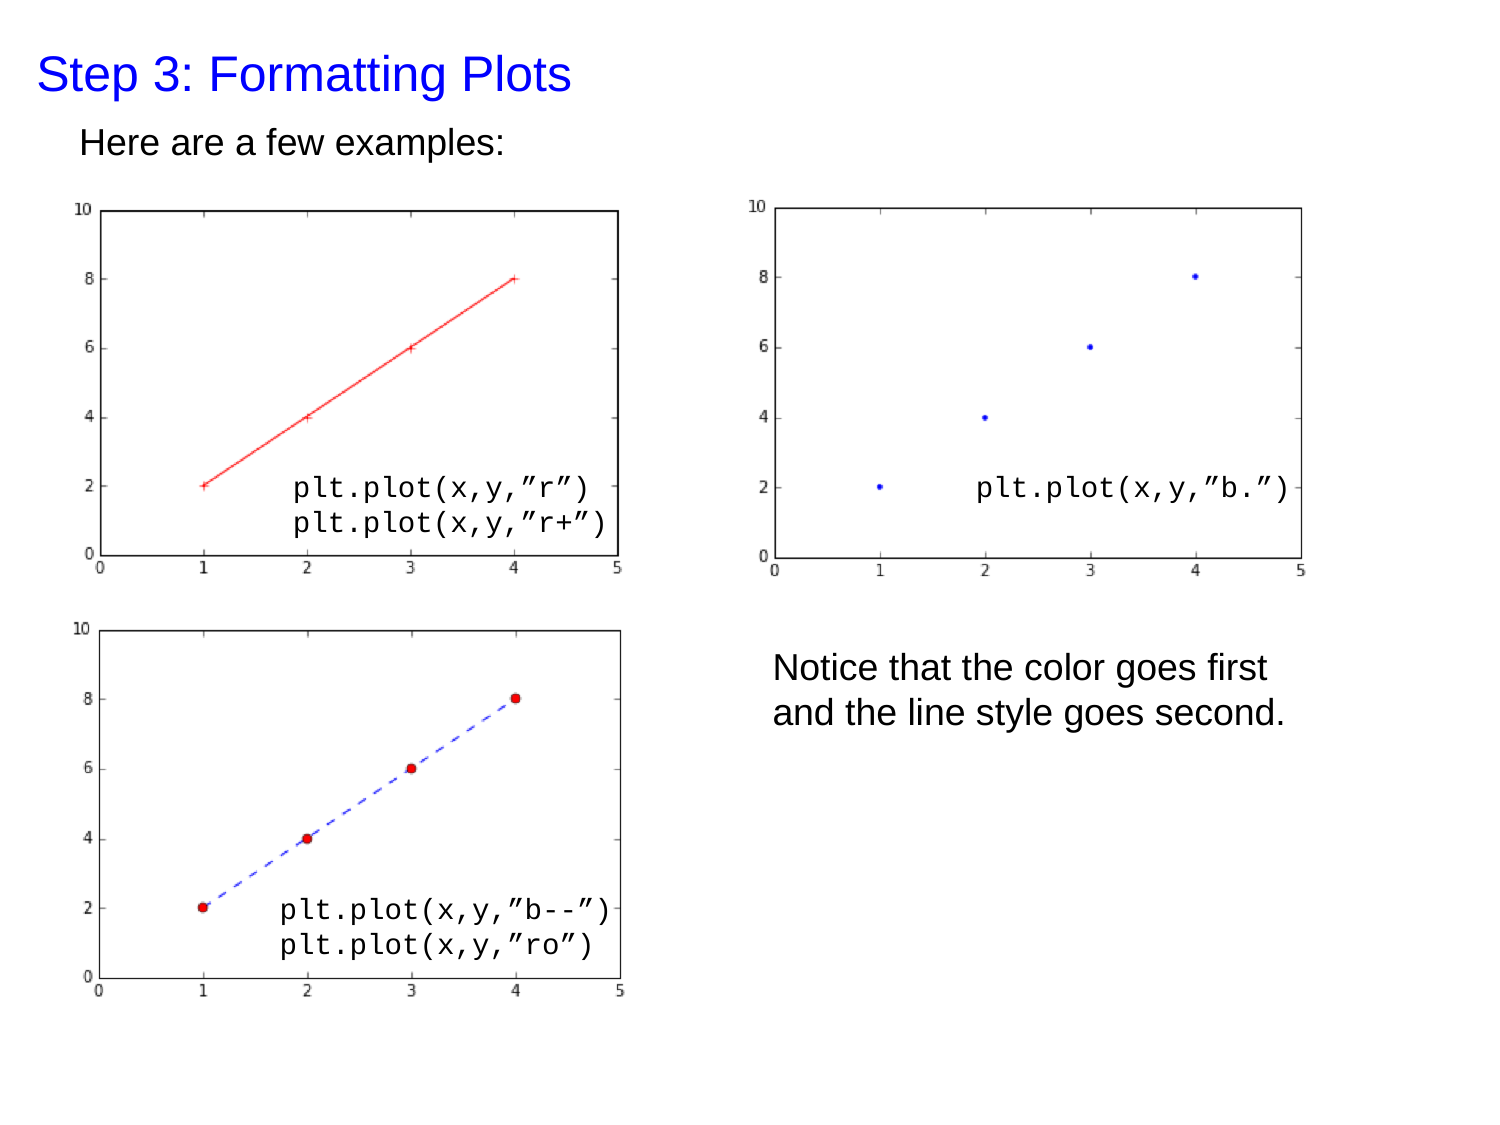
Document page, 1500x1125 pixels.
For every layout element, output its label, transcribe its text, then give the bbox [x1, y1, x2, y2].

picture [64, 192, 644, 590]
picture [738, 192, 1316, 590]
text_box Notice that the color goes first and the line style goes second. [757, 635, 1337, 740]
text_box Step 3: Formatting Plots [21, 34, 971, 110]
text_box Here are a few examples: [64, 110, 1448, 170]
picture [64, 617, 635, 1007]
